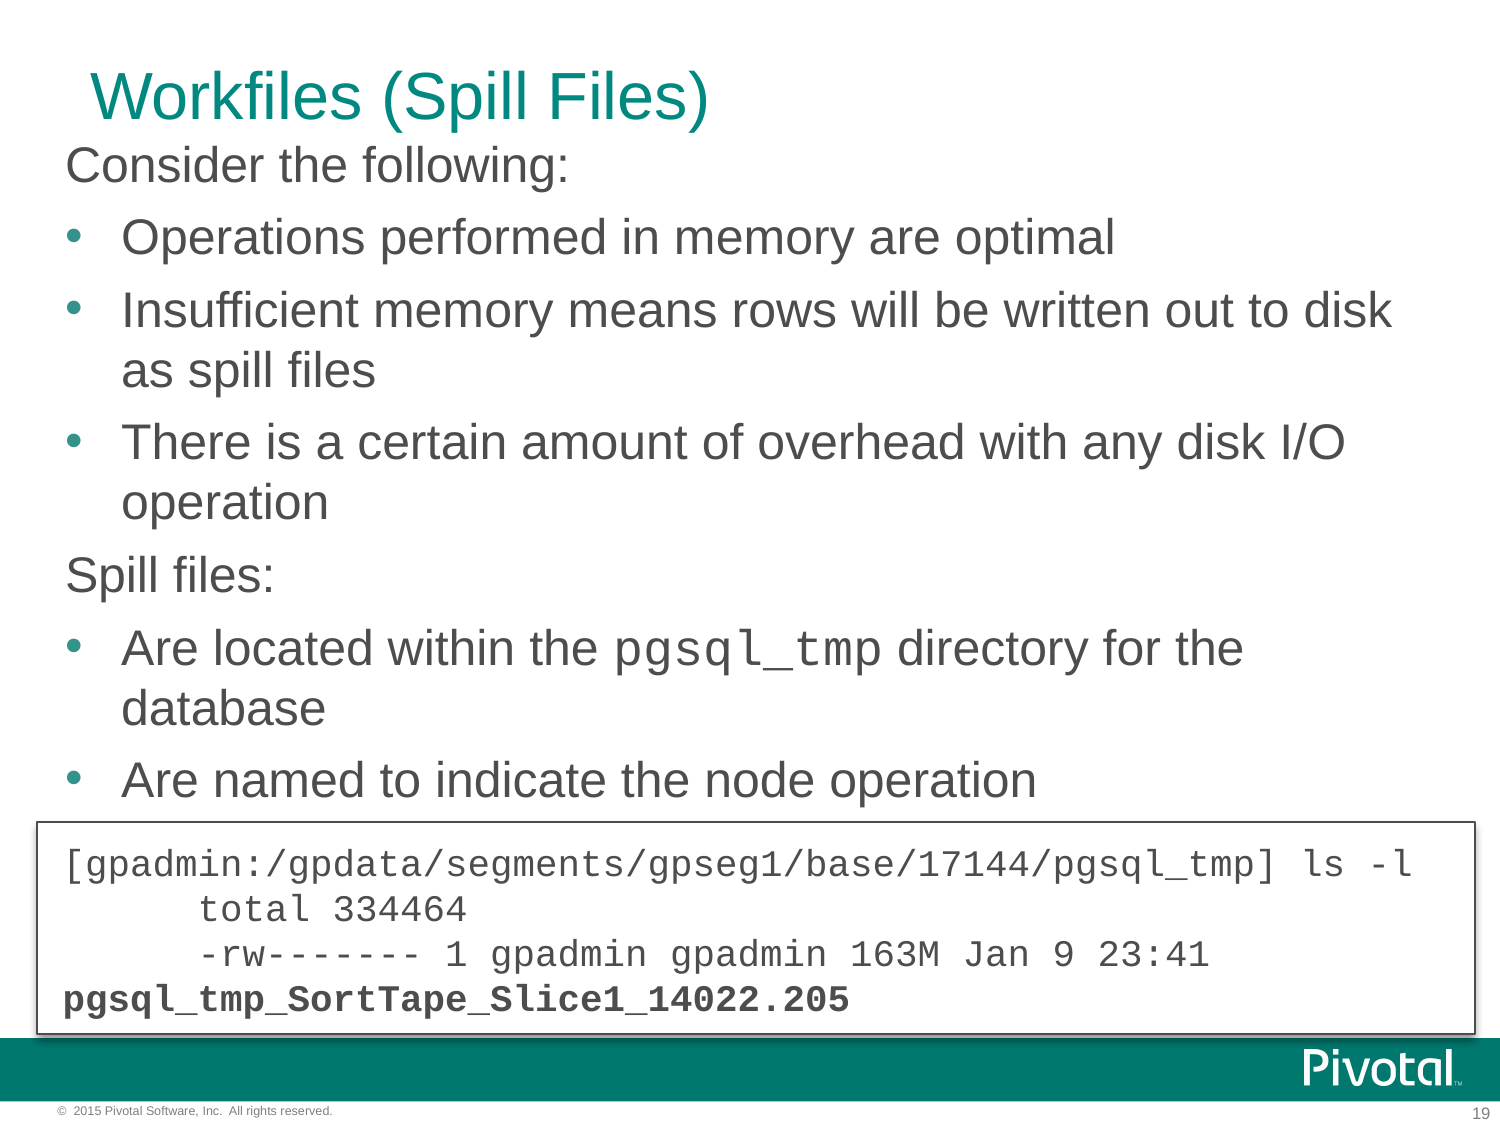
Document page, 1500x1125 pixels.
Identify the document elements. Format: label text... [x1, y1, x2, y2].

picture [1304, 1049, 1462, 1086]
list Consider the following: Operations performed in memory are optimal Insufficient memory means rows will be written out to disk as spill files There is a certain amount of overhead with any disk I/O operation Spill files: Are located within the pgsql_tmp directory for the database Are named to indicate the node operation [50, 125, 1438, 819]
title Workfiles (Spill Files) [75, 45, 1425, 125]
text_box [37, 821, 1476, 1035]
